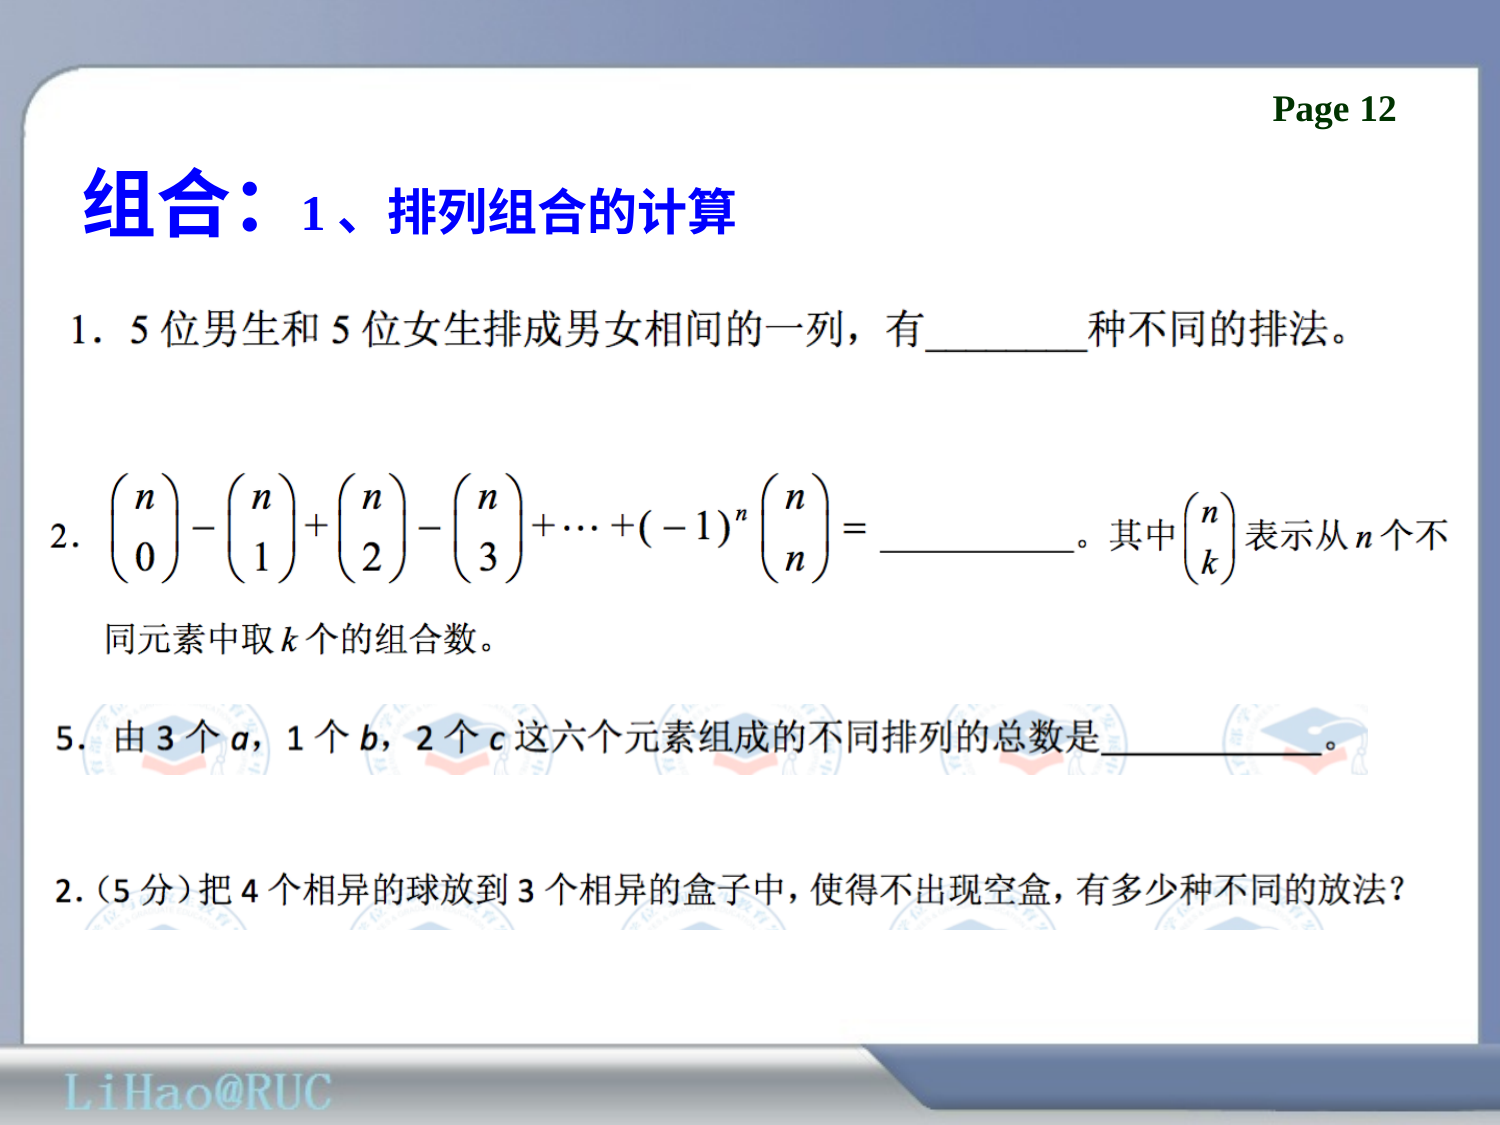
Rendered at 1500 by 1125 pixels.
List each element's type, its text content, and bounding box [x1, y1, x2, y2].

text_box 1、排列组合的计算 [285, 172, 753, 248]
picture [0, 0, 1500, 1125]
text_box 组合： [66, 148, 321, 254]
